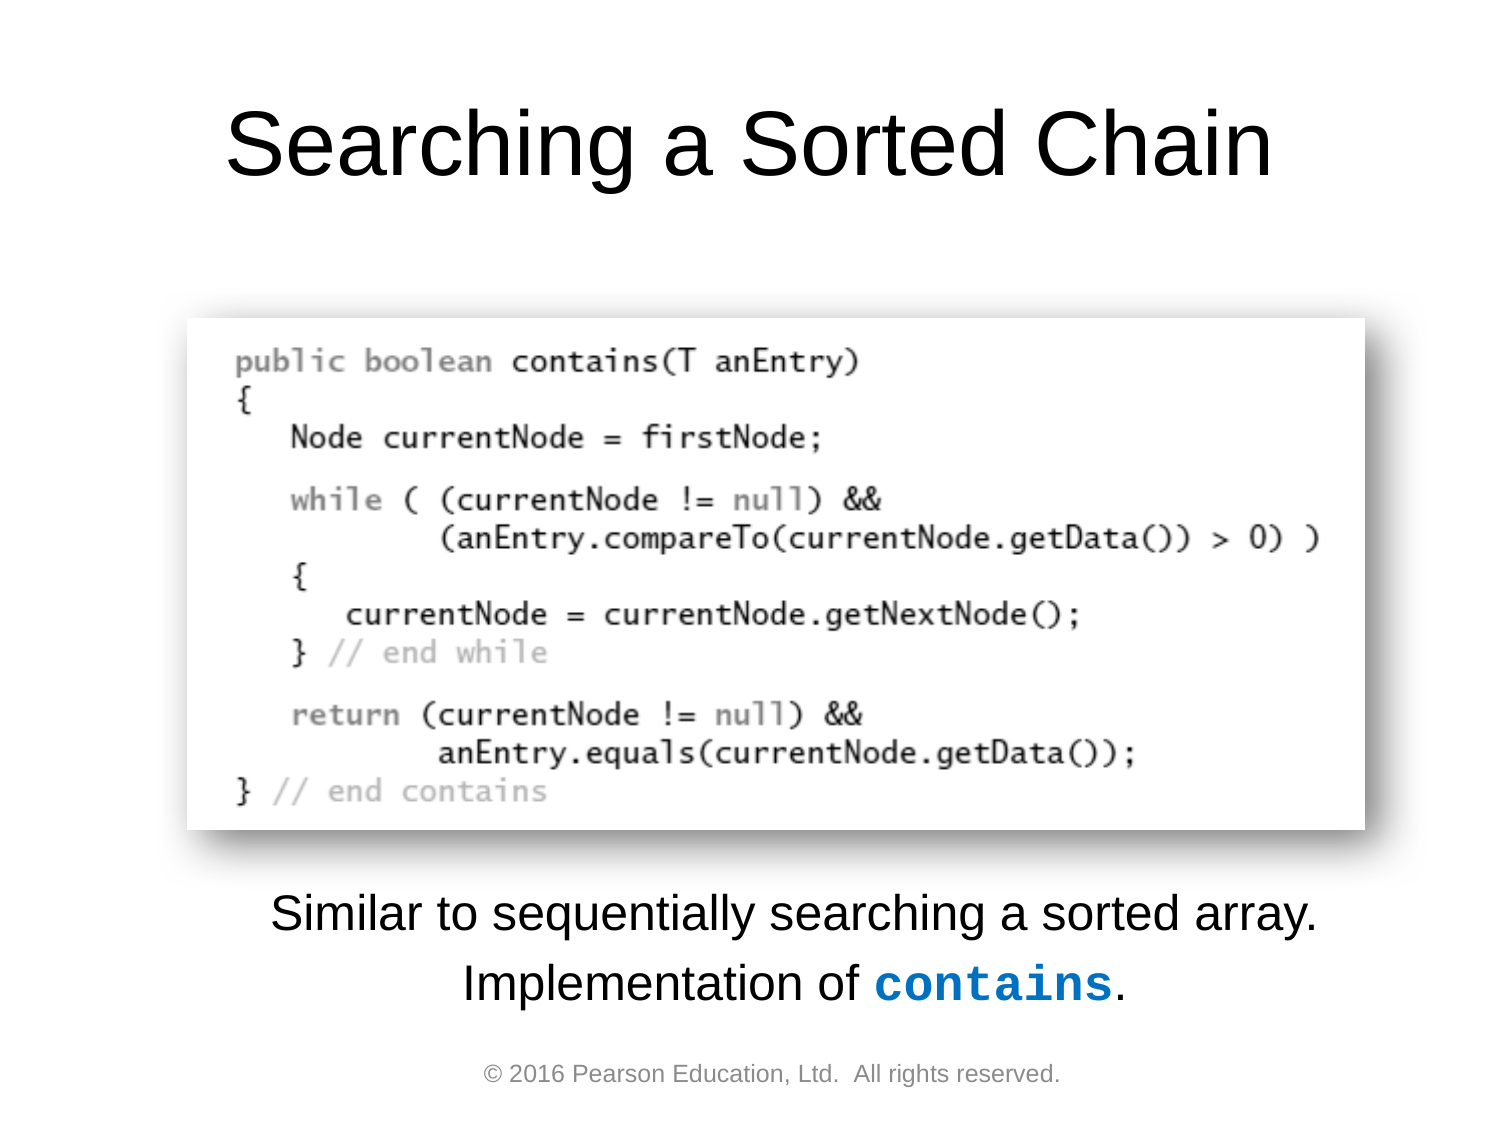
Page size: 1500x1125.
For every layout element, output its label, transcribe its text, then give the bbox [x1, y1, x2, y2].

list Similar to sequentially searching a sorted array. Implementation of contains. [108, 872, 1482, 1044]
title Searching a Sorted Chain [75, 45, 1425, 233]
picture [187, 317, 1365, 830]
footer © 2016 Pearson Education, Ltd. All rights reserved. [112, 1042, 1434, 1103]
